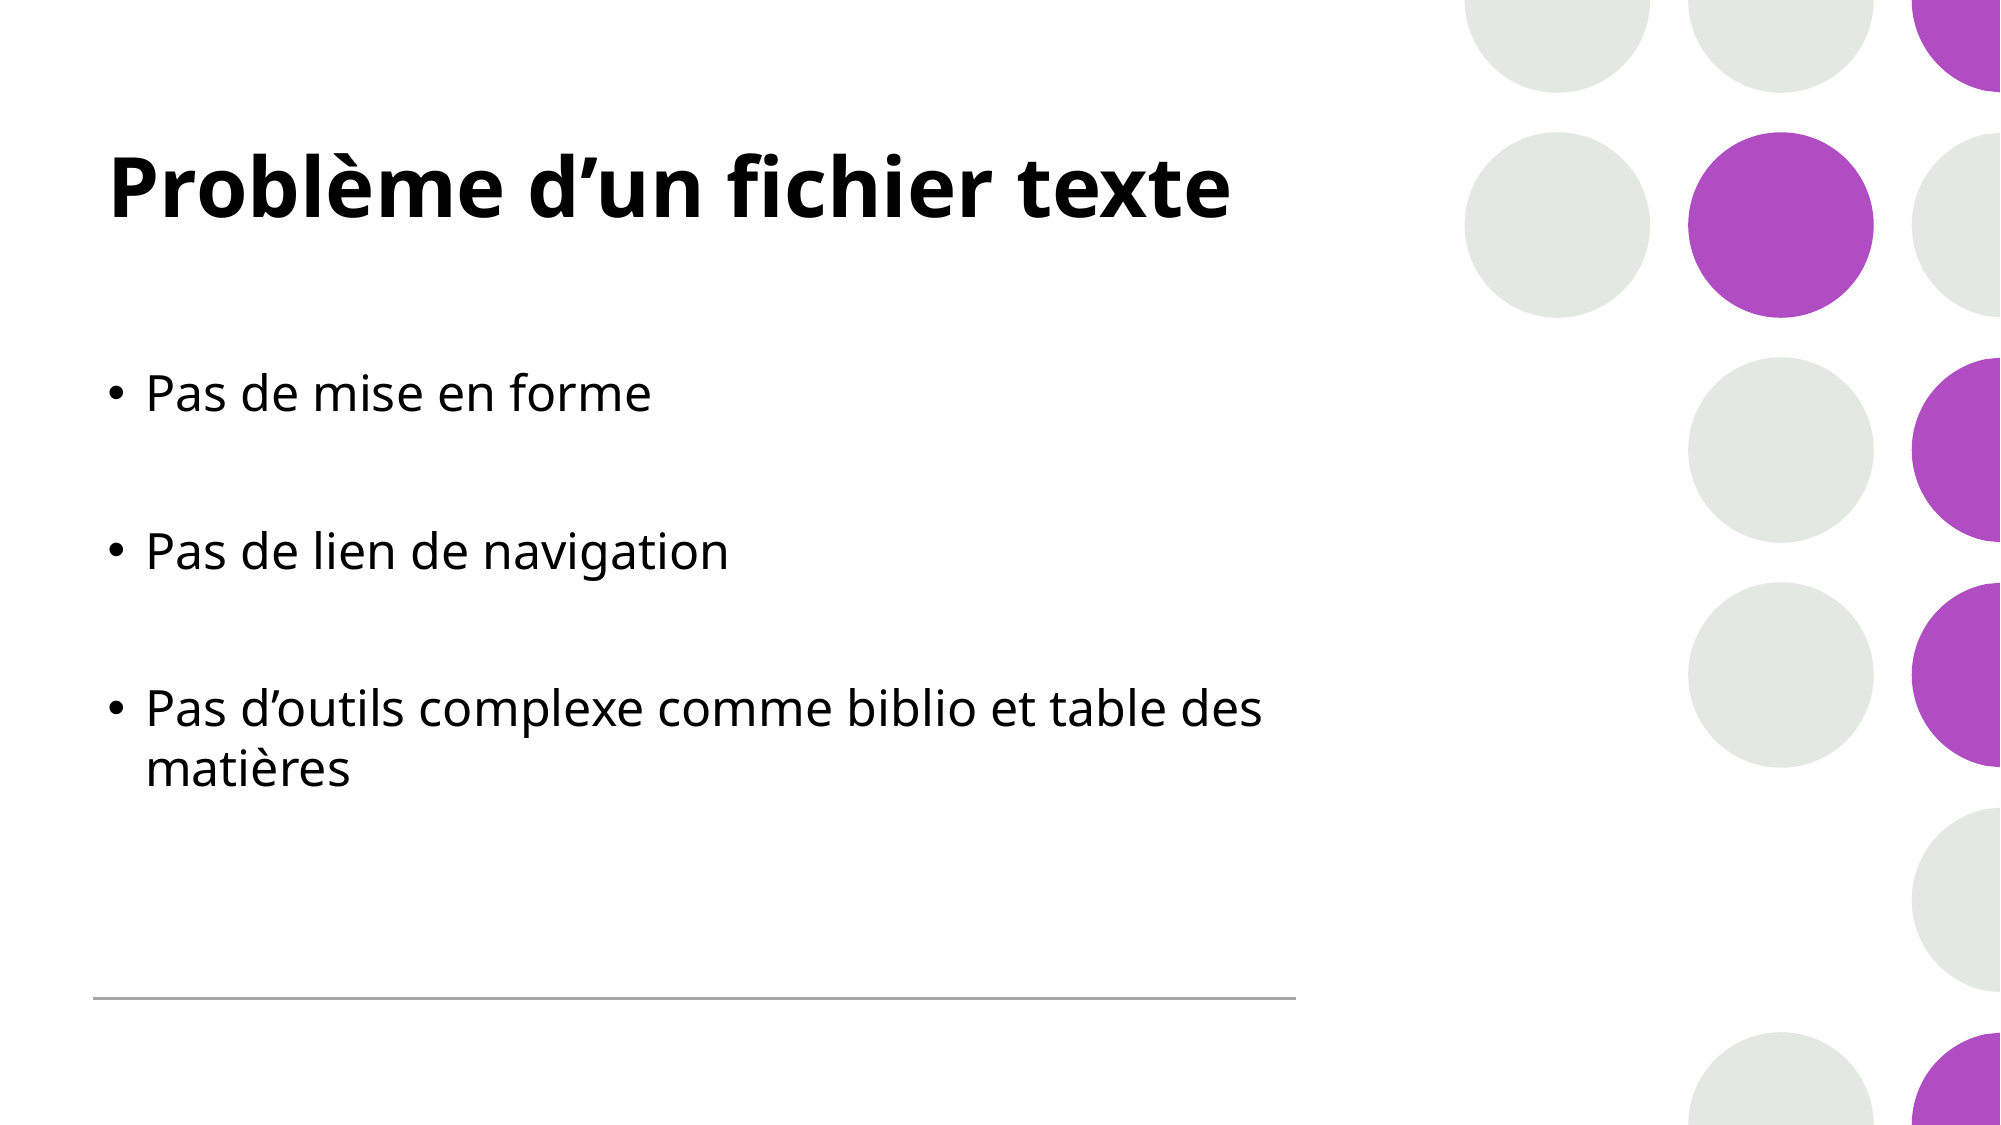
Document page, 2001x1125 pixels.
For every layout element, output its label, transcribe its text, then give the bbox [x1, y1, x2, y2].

title Problème d’un fichier texte [92, 126, 1297, 335]
list Pas de mise en forme Pas de lien de navigation Pas d’outils complexe comme biblio et table des matières [92, 354, 1297, 946]
